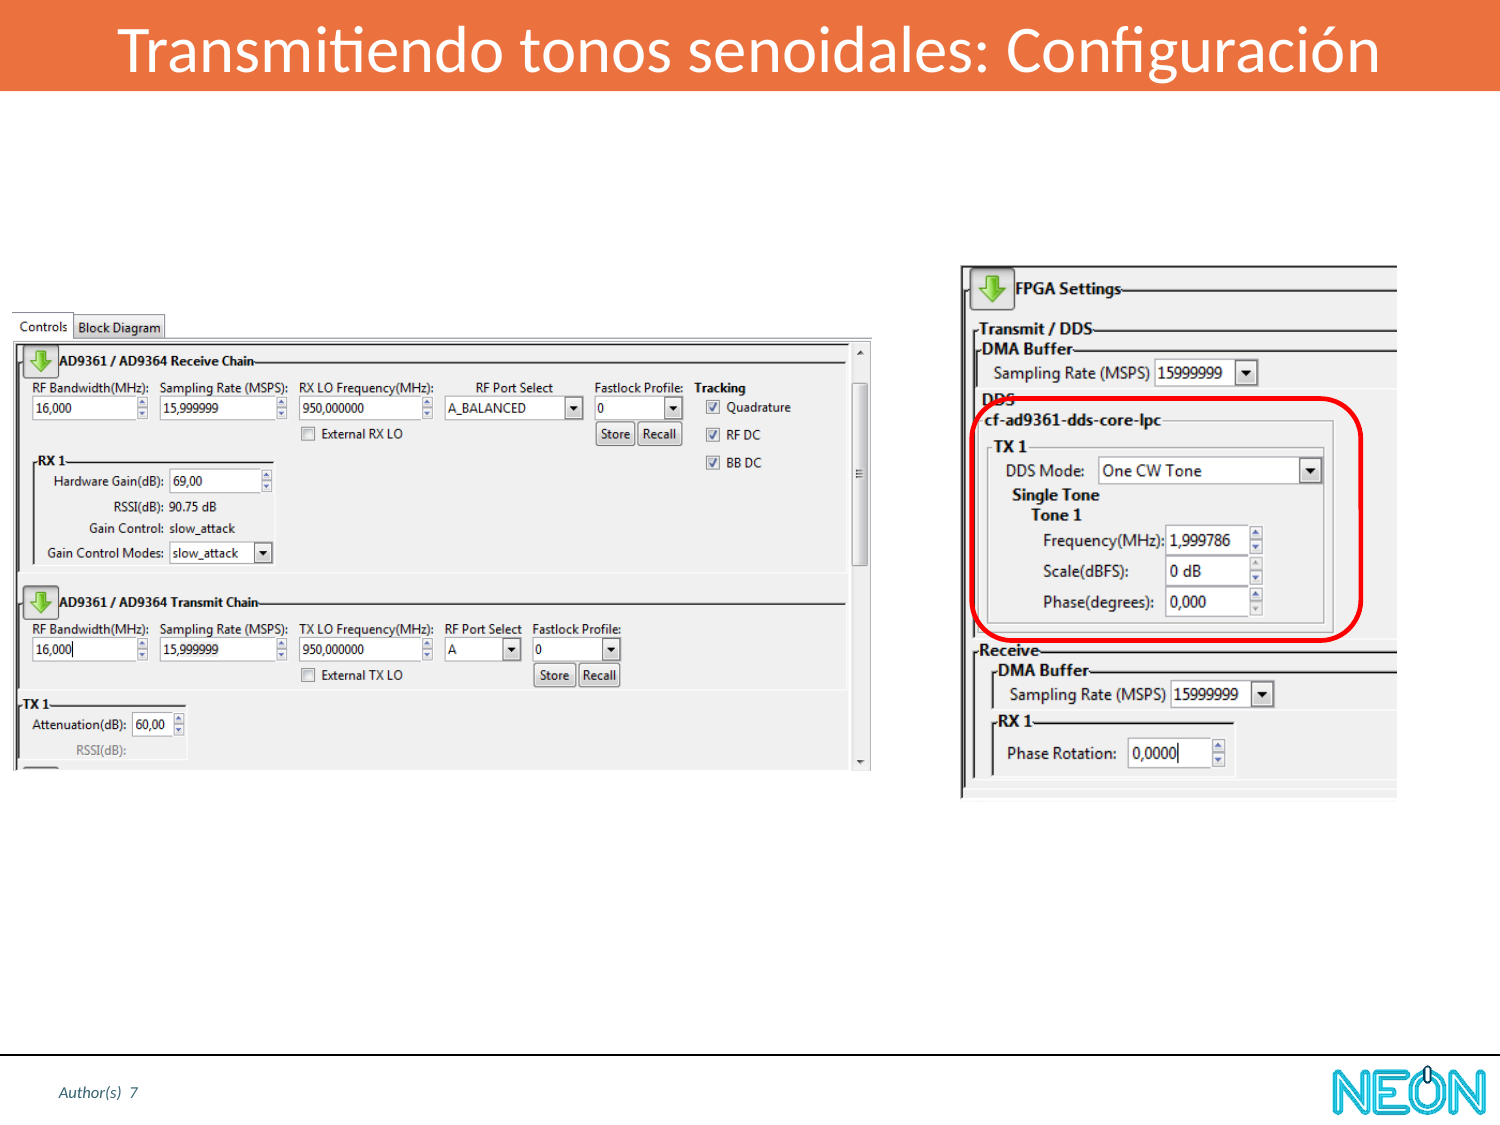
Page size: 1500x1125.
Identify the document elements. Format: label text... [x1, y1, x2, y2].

title Transmitiendo tonos senoidales: Configuración [0, 0, 1500, 92]
picture [12, 312, 873, 771]
picture [1318, 1059, 1500, 1125]
picture [959, 265, 1397, 802]
